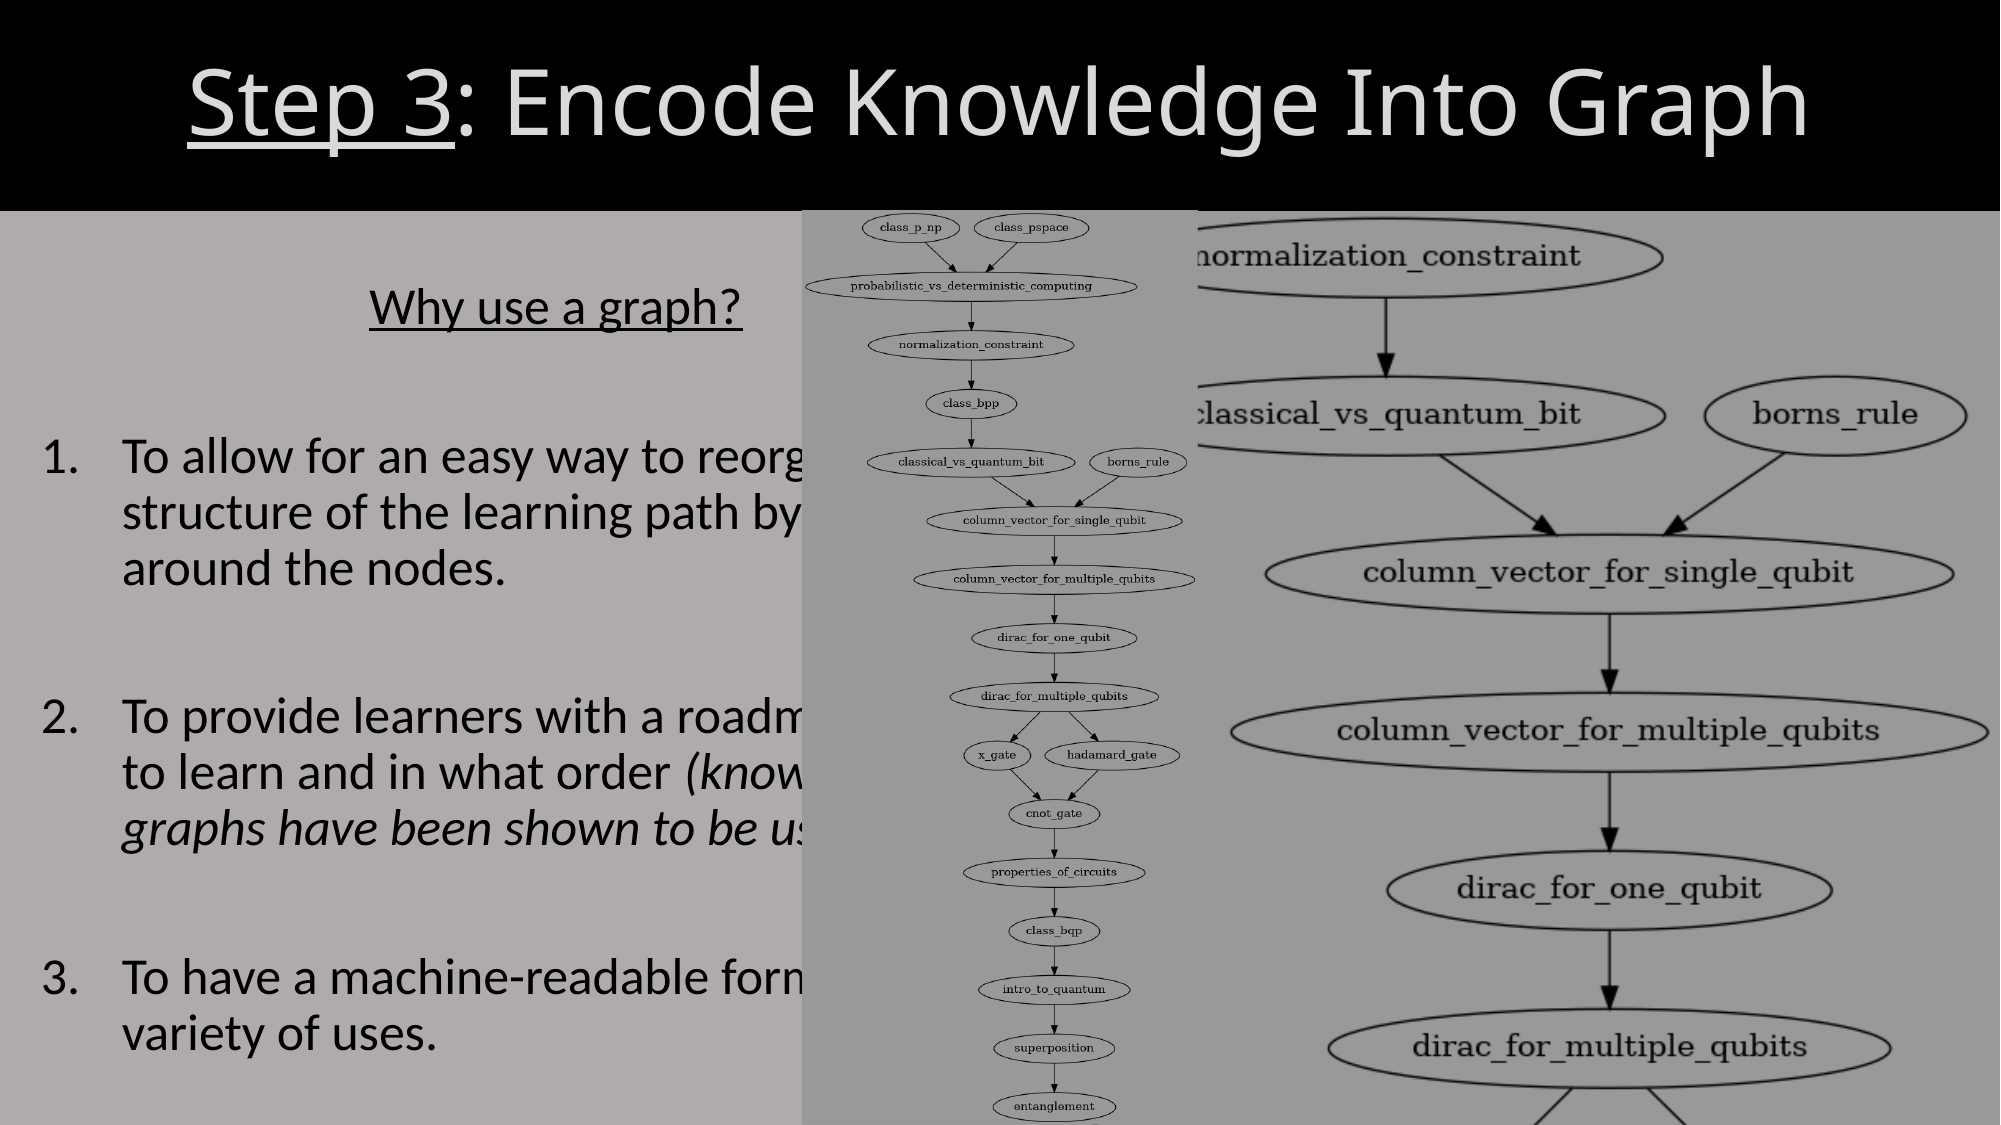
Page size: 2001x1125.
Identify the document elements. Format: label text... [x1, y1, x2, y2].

list Why use a graph? To allow for an easy way to reorganize the structure of the learning path by moving around the nodes. To provide learners with a roadmap of topics to learn and in what order (knowledge graphs have been shown to be useful for this) To have a machine-readable format for a variety of uses. [25, 272, 802, 1092]
picture [802, 210, 2000, 1125]
text_box Step 3: Encode Knowledge Into Graph [0, 0, 2000, 211]
